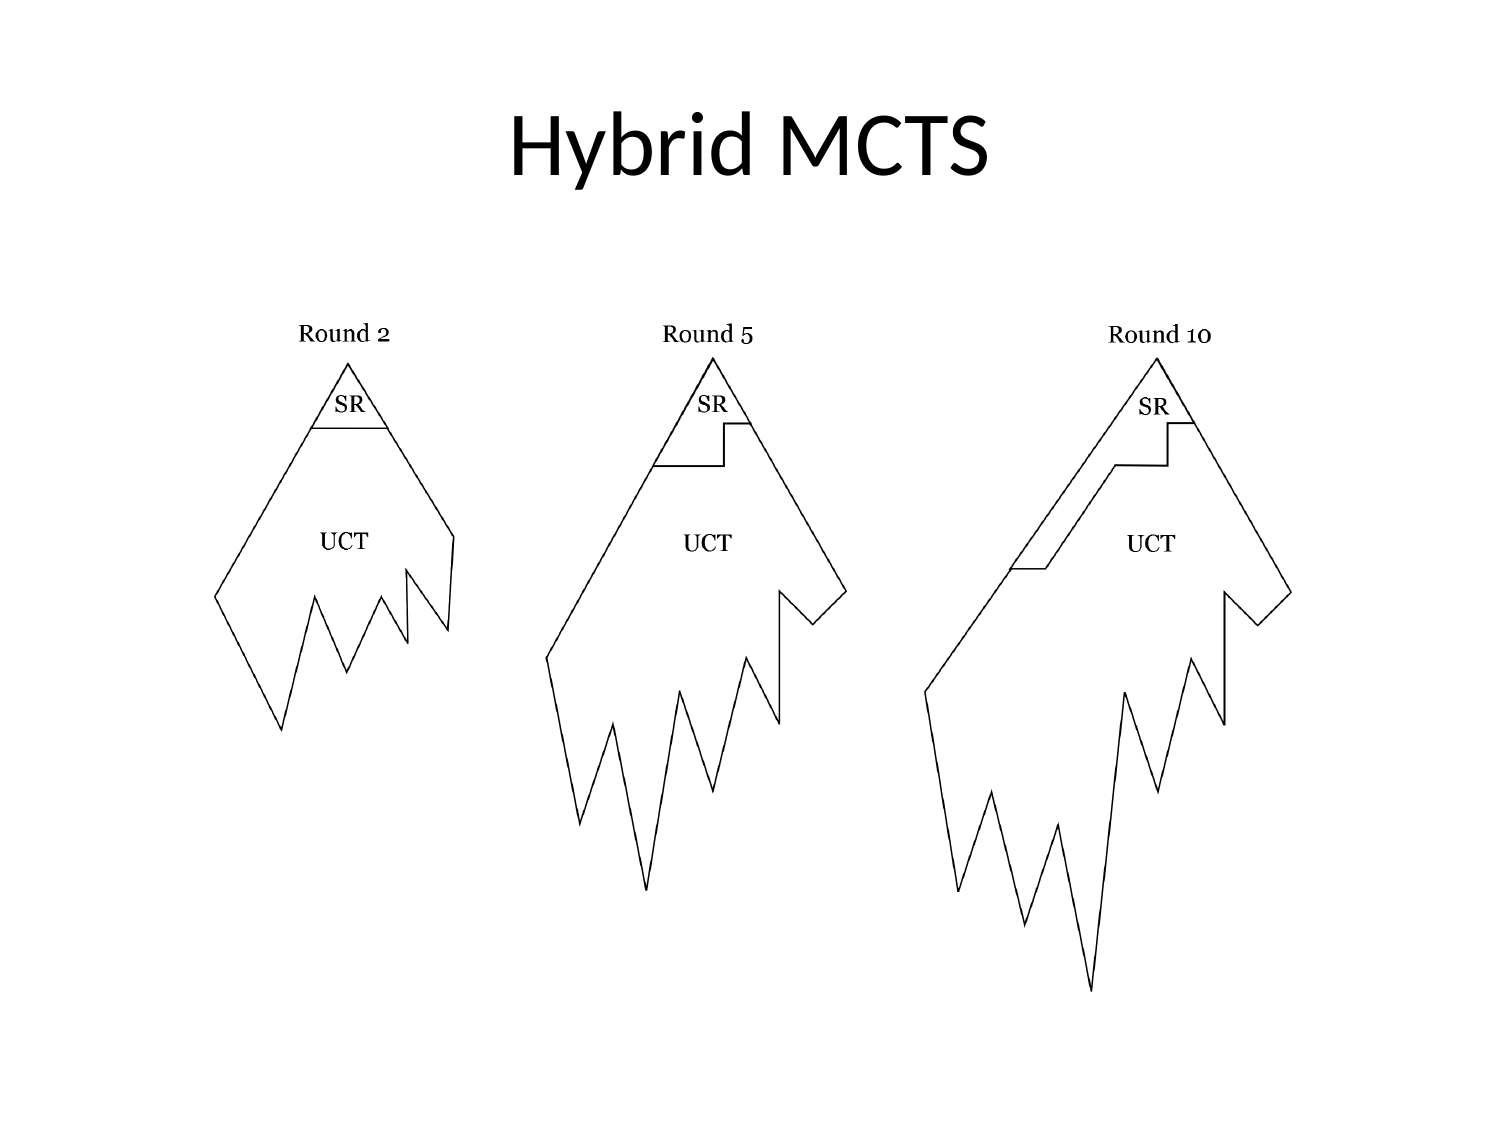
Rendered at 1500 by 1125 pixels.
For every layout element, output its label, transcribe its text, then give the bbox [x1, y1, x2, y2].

title Hybrid MCTS [75, 45, 1425, 233]
picture [197, 319, 1303, 996]
